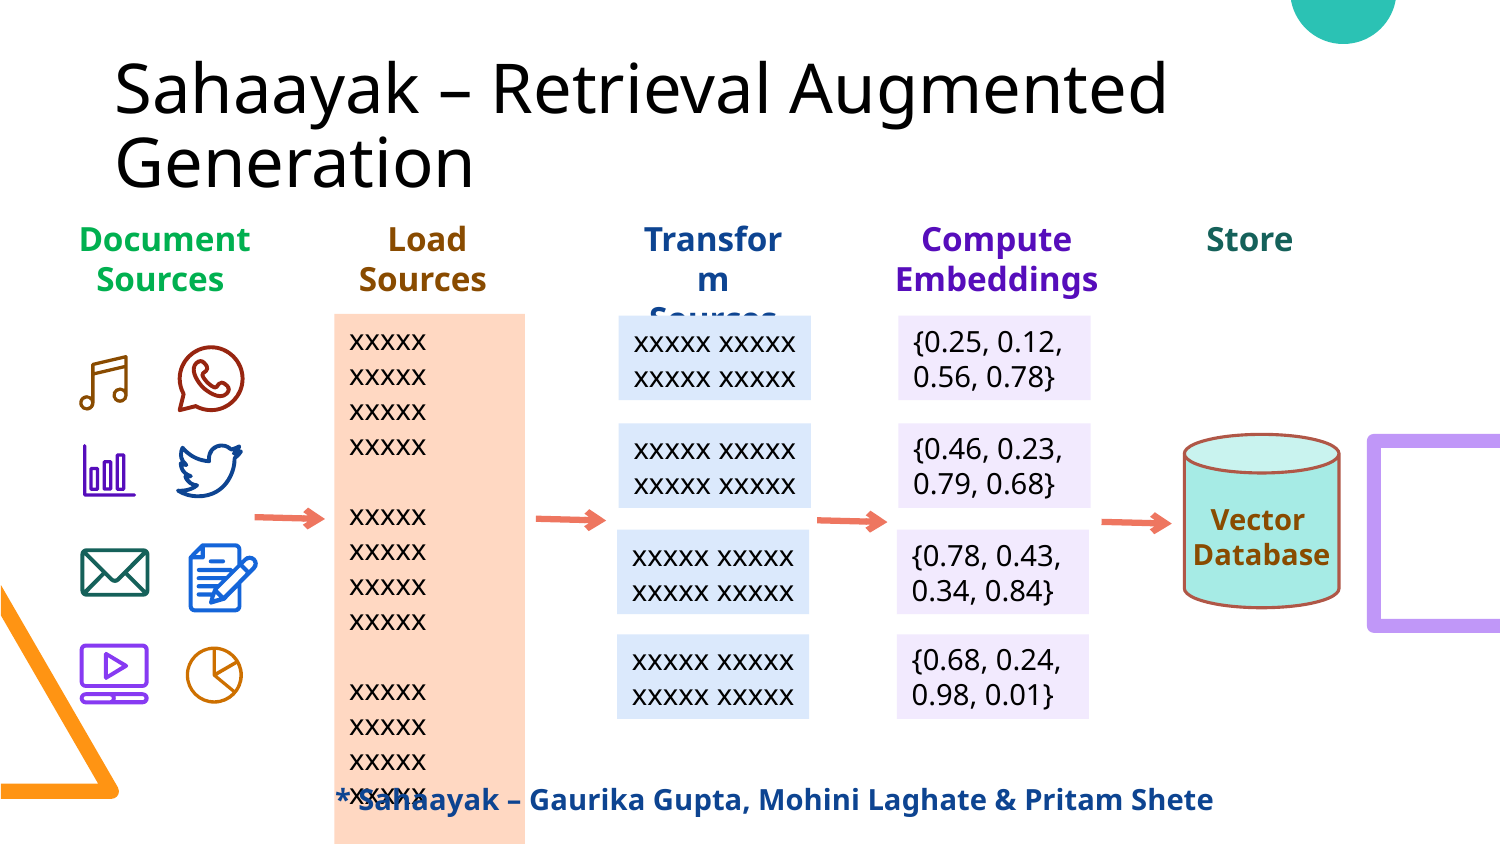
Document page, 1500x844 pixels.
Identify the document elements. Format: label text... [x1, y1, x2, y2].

text_box * Sahaayak – Gaurika Gupta, Mohini Laghate & Pritam Shete [284, 773, 1230, 824]
title Sahaayak – Retrieval Augmented Generation [103, 37, 1397, 219]
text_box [61, 210, 1343, 721]
